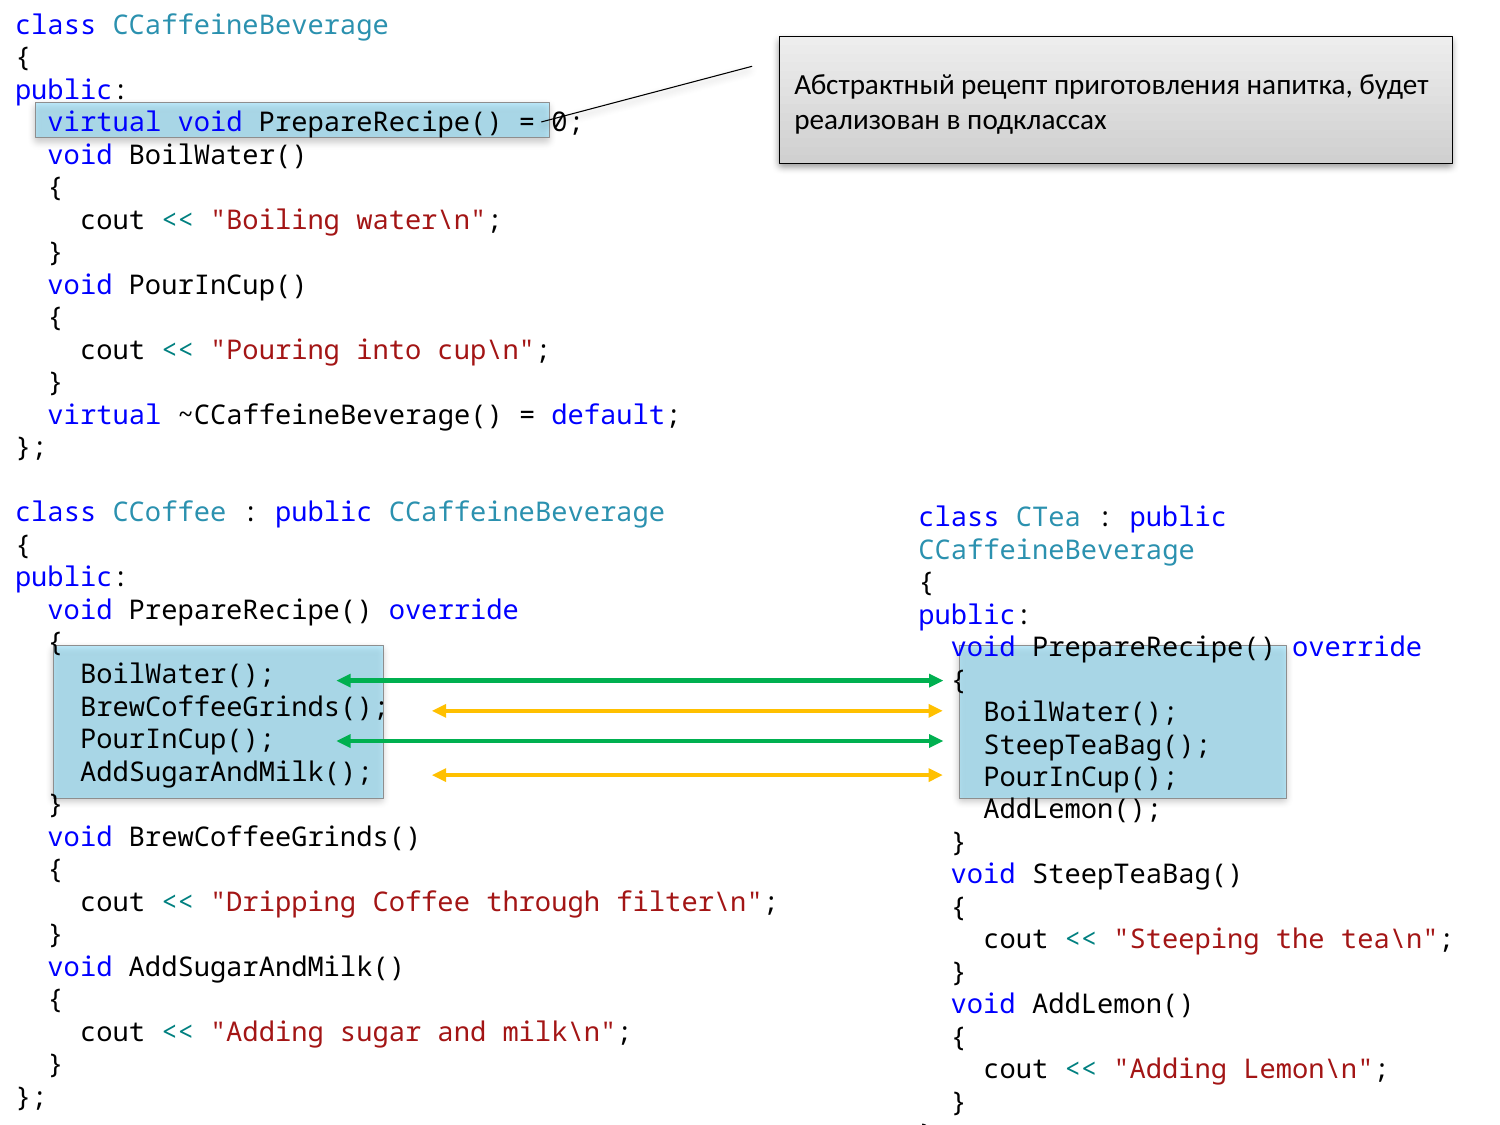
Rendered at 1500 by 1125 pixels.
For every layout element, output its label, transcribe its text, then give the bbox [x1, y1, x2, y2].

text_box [53, 645, 1288, 799]
text_box class CCaffeineBeverage { public: virtual void PrepareRecipe() = 0; void BoilWater() { cout << "Boiling water\n"; } void PourInCup() { cout << "Pouring into cup\n"; } virtual ~CCaffeineBeverage() = default; }; class CCoffee : public CCaffeineBeverage { public: void PrepareRecipe() override { BoilWater(); BrewCoffeeGrinds(); PourInCup(); AddSugarAndMilk(); } void BrewCoffeeGrinds() { cout << "Dripping Coffee through filter\n"; } void AddSugarAndMilk() { cout << "Adding sugar and milk\n"; } }; [0, 0, 928, 1119]
text_box class CTea : public CCaffeineBeverage { public: void PrepareRecipe() override { BoilWater(); SteepTeaBag(); PourInCup(); AddLemon(); } void SteepTeaBag() { cout << "Steeping the tea\n"; } void AddLemon() { cout << "Adding Lemon\n"; } }; [903, 492, 1500, 1125]
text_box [336, 680, 944, 776]
text_box Абстрактный рецепт приготовления напитка, будет реализован в подклассах [928, 36, 1453, 164]
